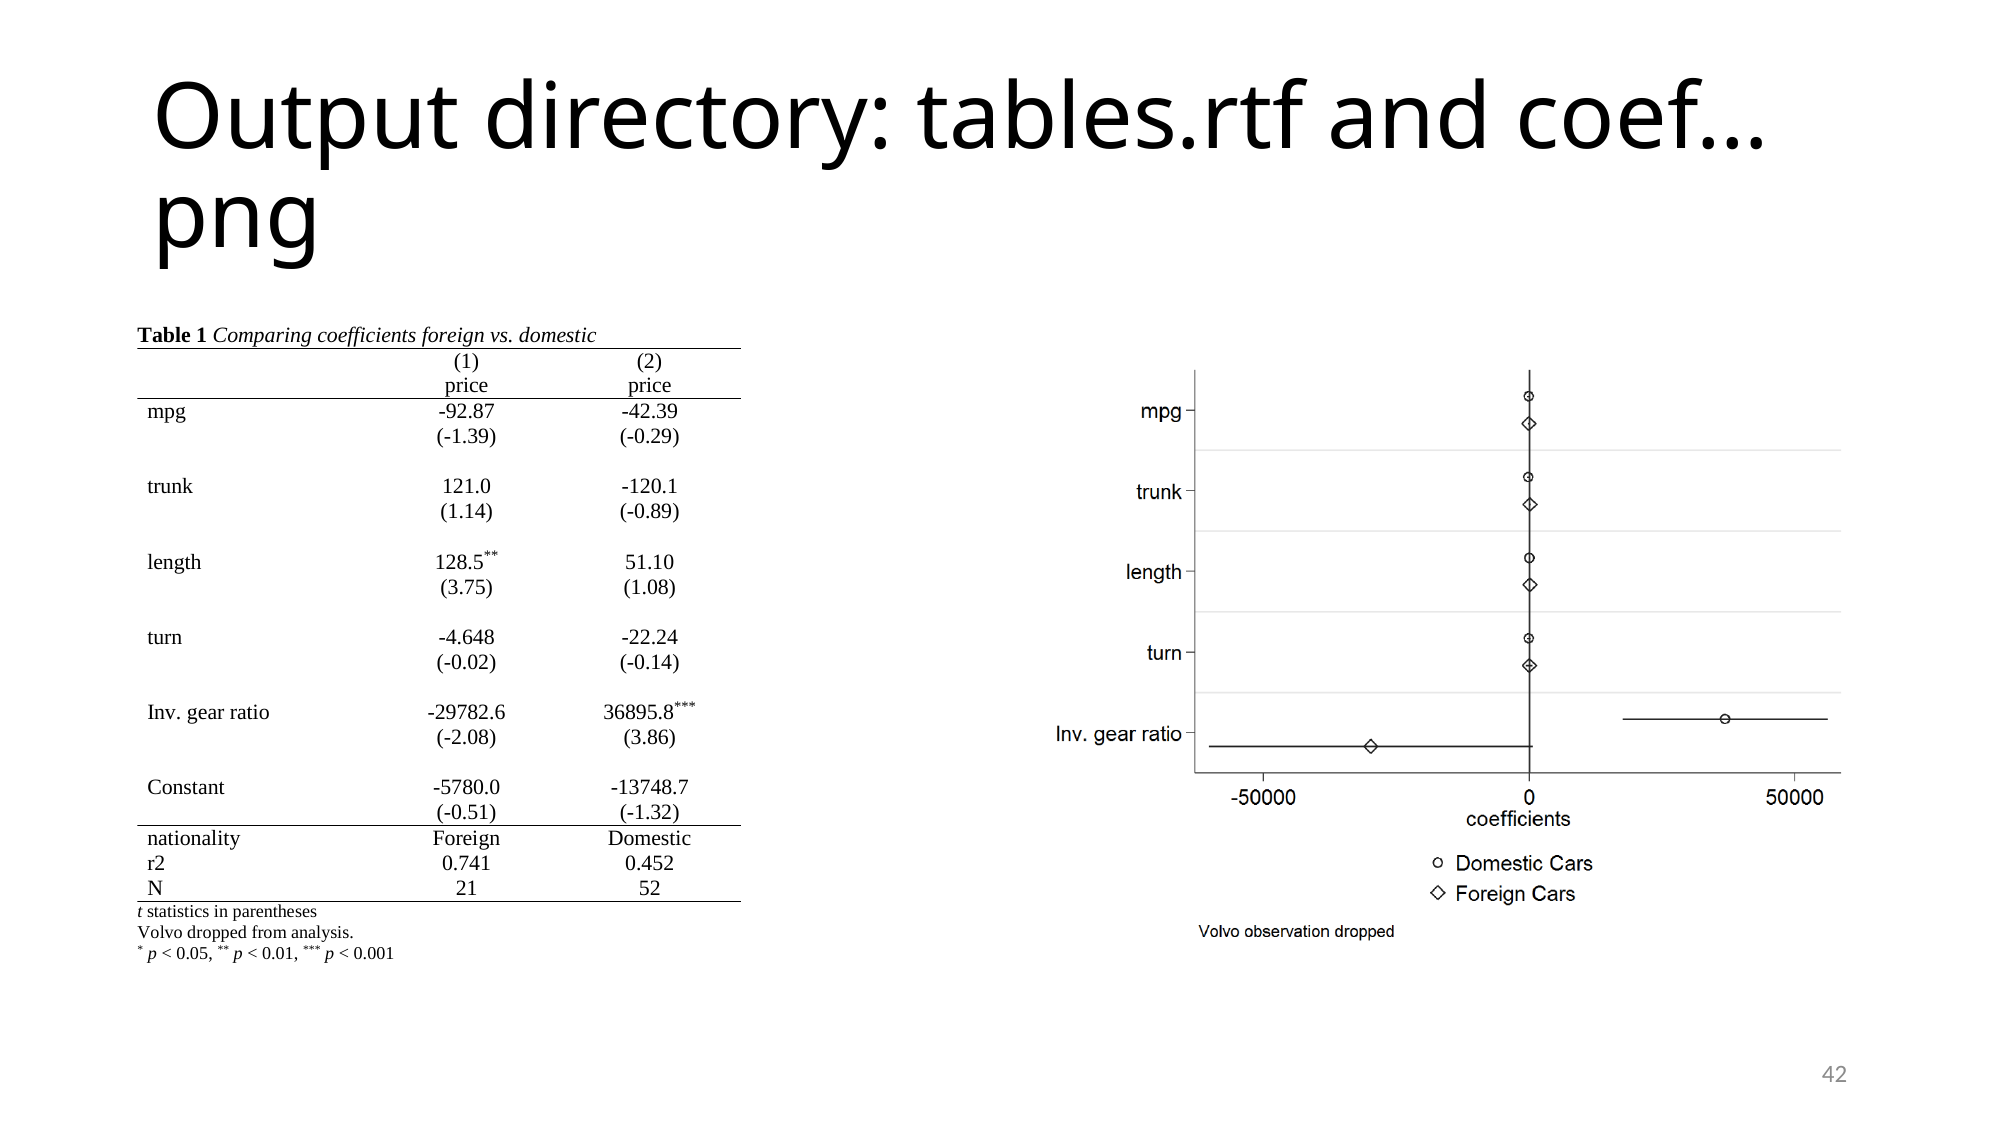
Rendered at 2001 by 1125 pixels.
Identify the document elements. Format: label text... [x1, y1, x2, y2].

slide_number 42 [1412, 1042, 1863, 1103]
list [137, 322, 988, 991]
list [1012, 347, 1863, 966]
title Output directory: tables.rtf and coef…png [137, 59, 1863, 278]
